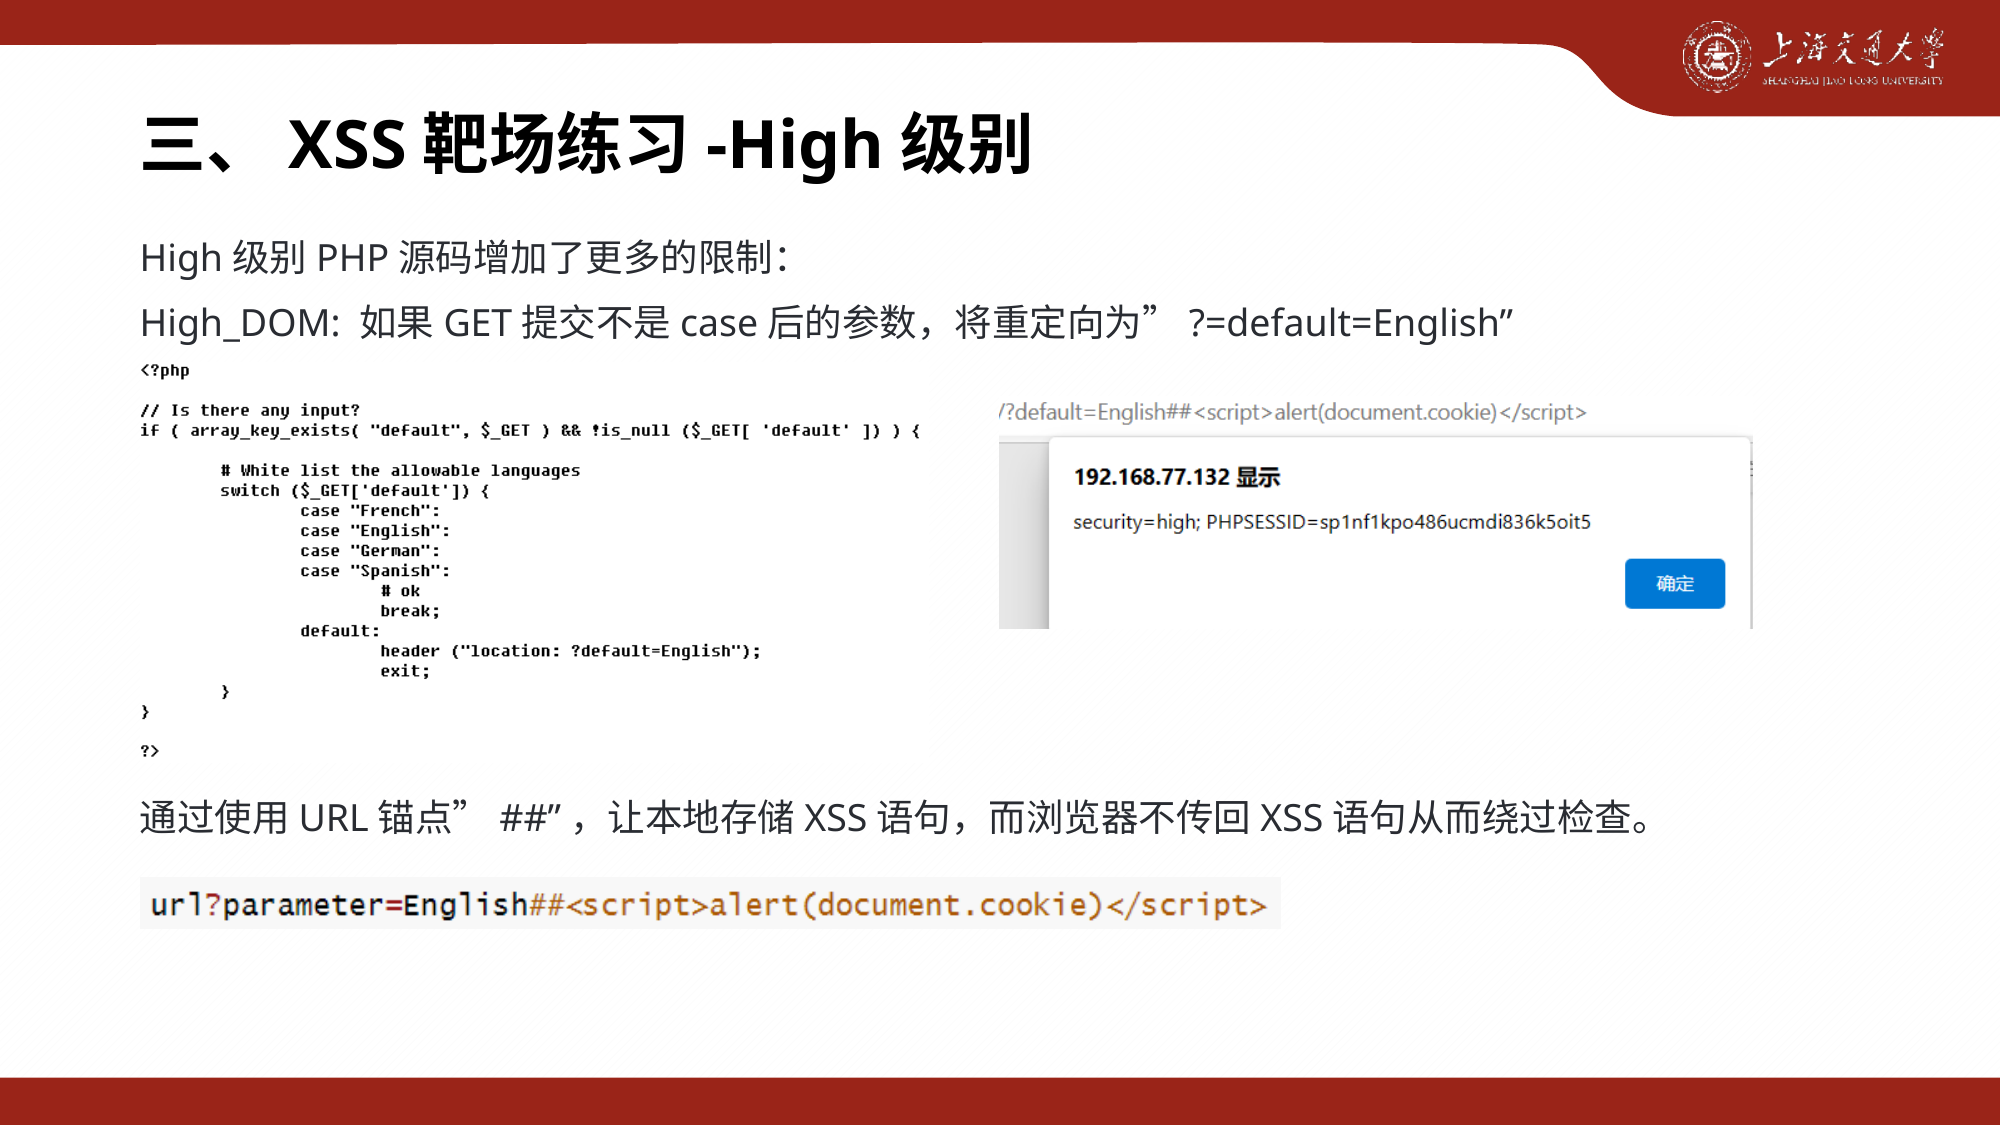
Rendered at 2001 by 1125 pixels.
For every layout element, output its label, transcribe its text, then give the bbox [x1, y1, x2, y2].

text_box High级别PHP源码增加了更多的限制： High_DOM: 如果GET提交不是case后的参数，将重定向为”?=default=English” 通过使用URL锚点”##”，让本地存储XSS语句，而浏览器不传回XSS语句从而绕过检查。 [124, 226, 1838, 1125]
picture [999, 396, 1753, 629]
picture [140, 362, 929, 763]
text_box 三、XSS靶场练习-High级别 [124, 103, 1239, 226]
picture [140, 877, 1281, 929]
picture [1683, 21, 1950, 93]
